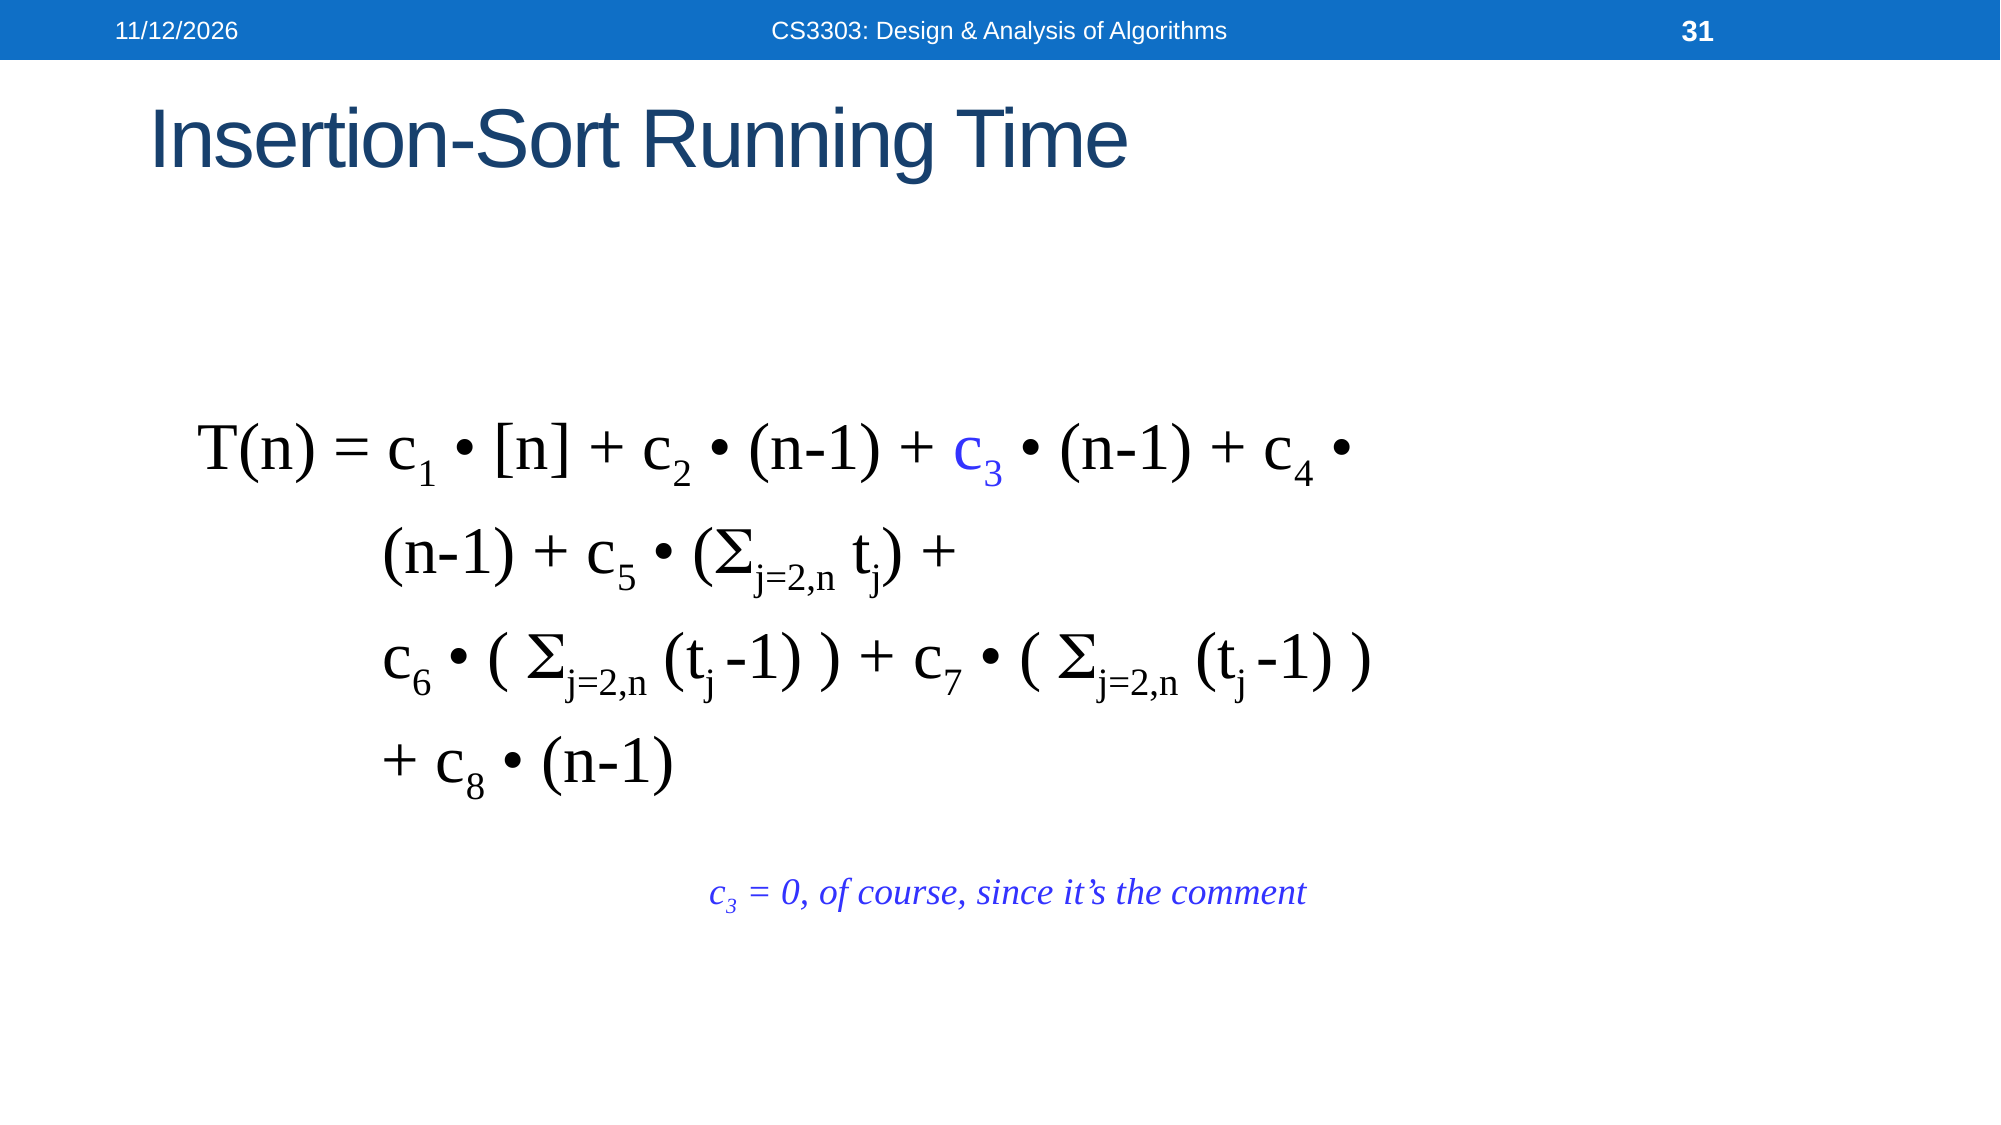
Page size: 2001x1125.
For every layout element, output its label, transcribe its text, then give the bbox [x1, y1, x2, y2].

text_box T(n) = c1 • [n] + c2 • (n-1) + c3 • (n-1) + c4 • (n-1) + c5 • (j=2,n tj) + c6 • ( j=2,n (tj -1) ) + c7 • ( j=2,n (tj -1) ) + c8 • (n-1) c3 = 0, of course, since it’s the comment [183, 395, 1834, 926]
title Insertion-Sort Running Time [133, 56, 1867, 213]
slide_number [99, 3, 338, 57]
footer CS3303: Design & Analysis of Algorithms [350, 3, 1650, 57]
slide_number 31 [1666, 3, 1900, 57]
